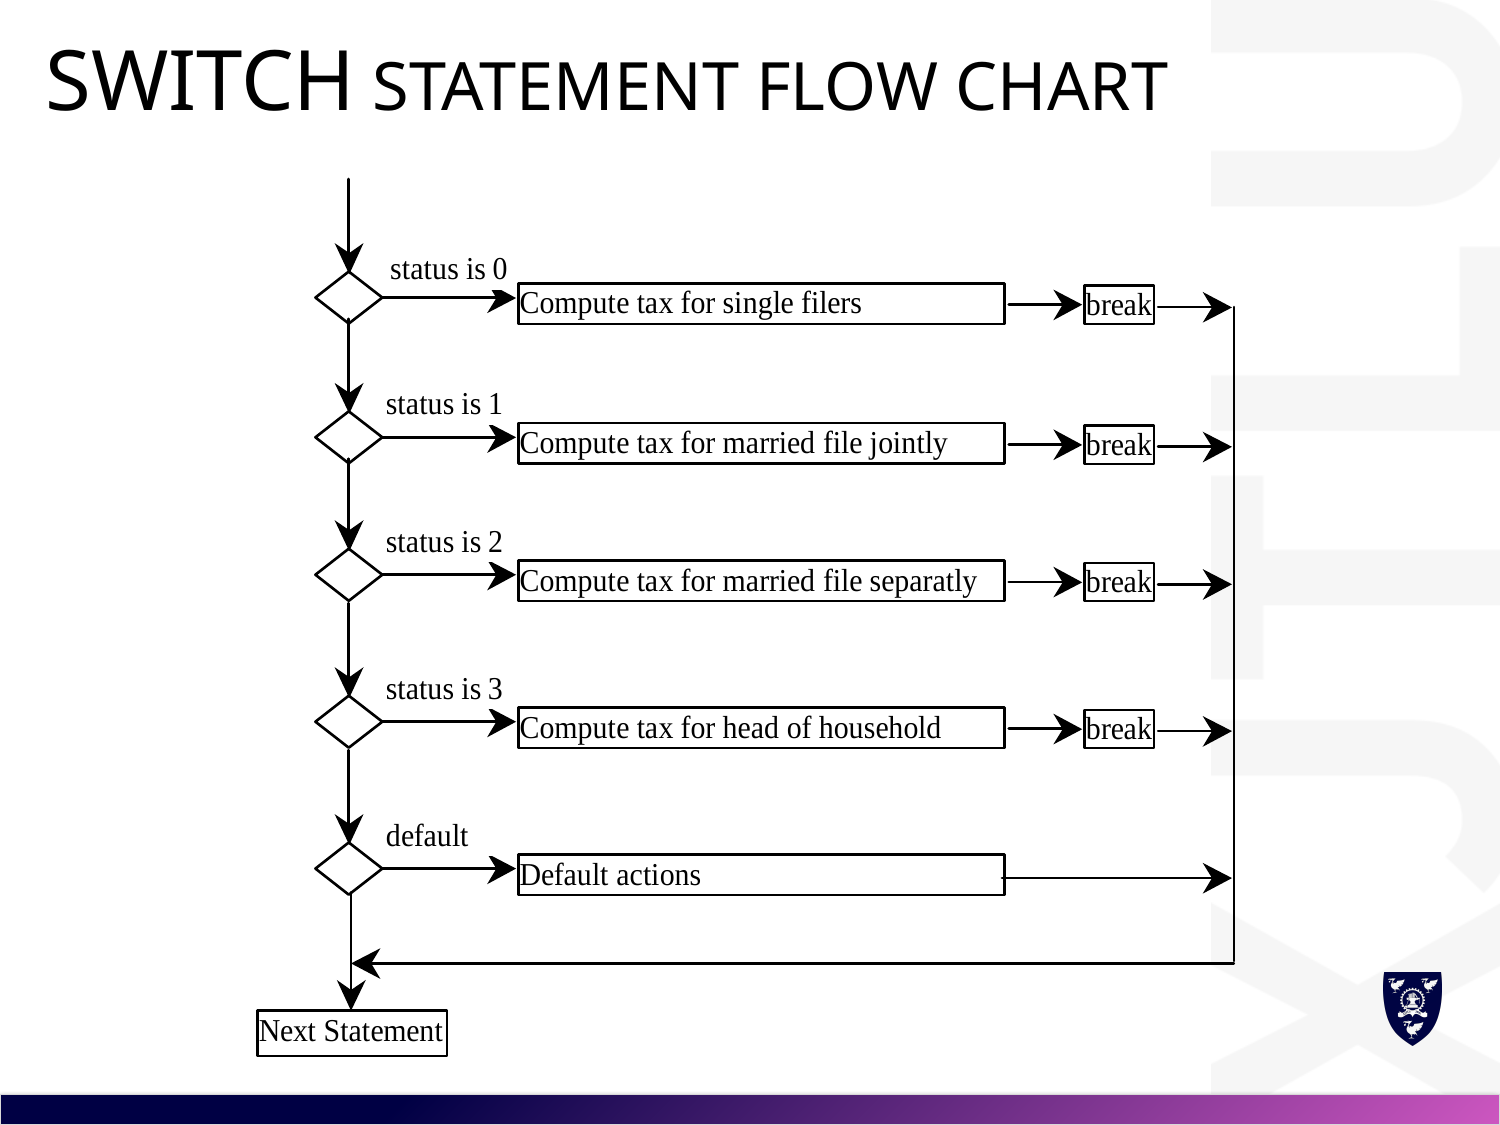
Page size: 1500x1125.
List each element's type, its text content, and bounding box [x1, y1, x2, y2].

picture [1383, 972, 1442, 1046]
title switch Statement Flow Chart [30, 0, 1388, 155]
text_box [239, 133, 1310, 1094]
slide_number [1306, 1042, 1425, 1103]
